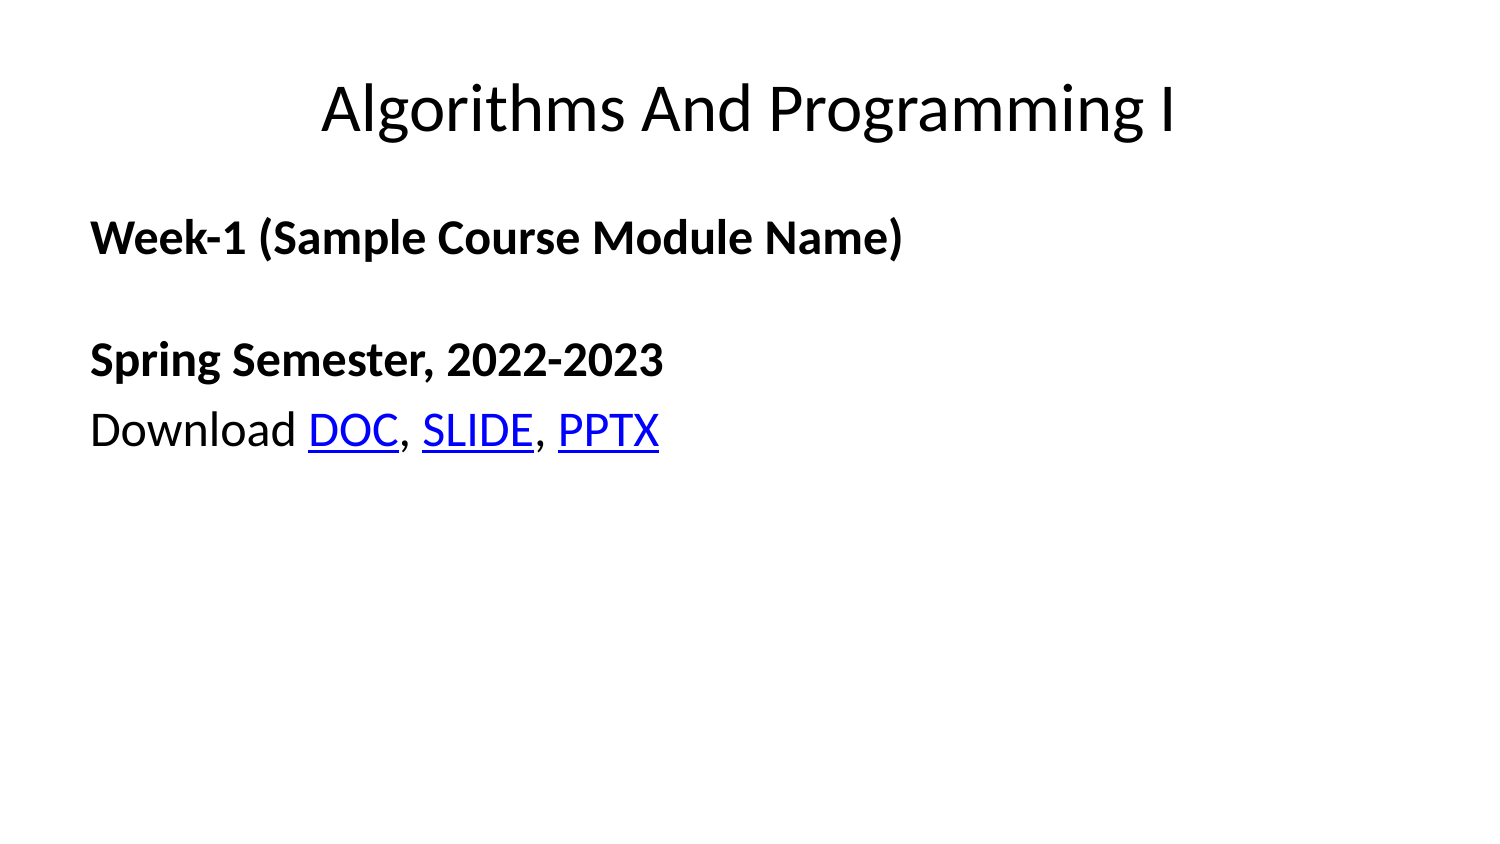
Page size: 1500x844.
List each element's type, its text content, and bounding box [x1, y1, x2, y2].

title Algorithms And Programming I [75, 33, 1425, 175]
list Week-1 (Sample Course Module Name) Spring Semester, 2022-2023 Download DOC, SLIDE, PPTX [75, 196, 1425, 754]
